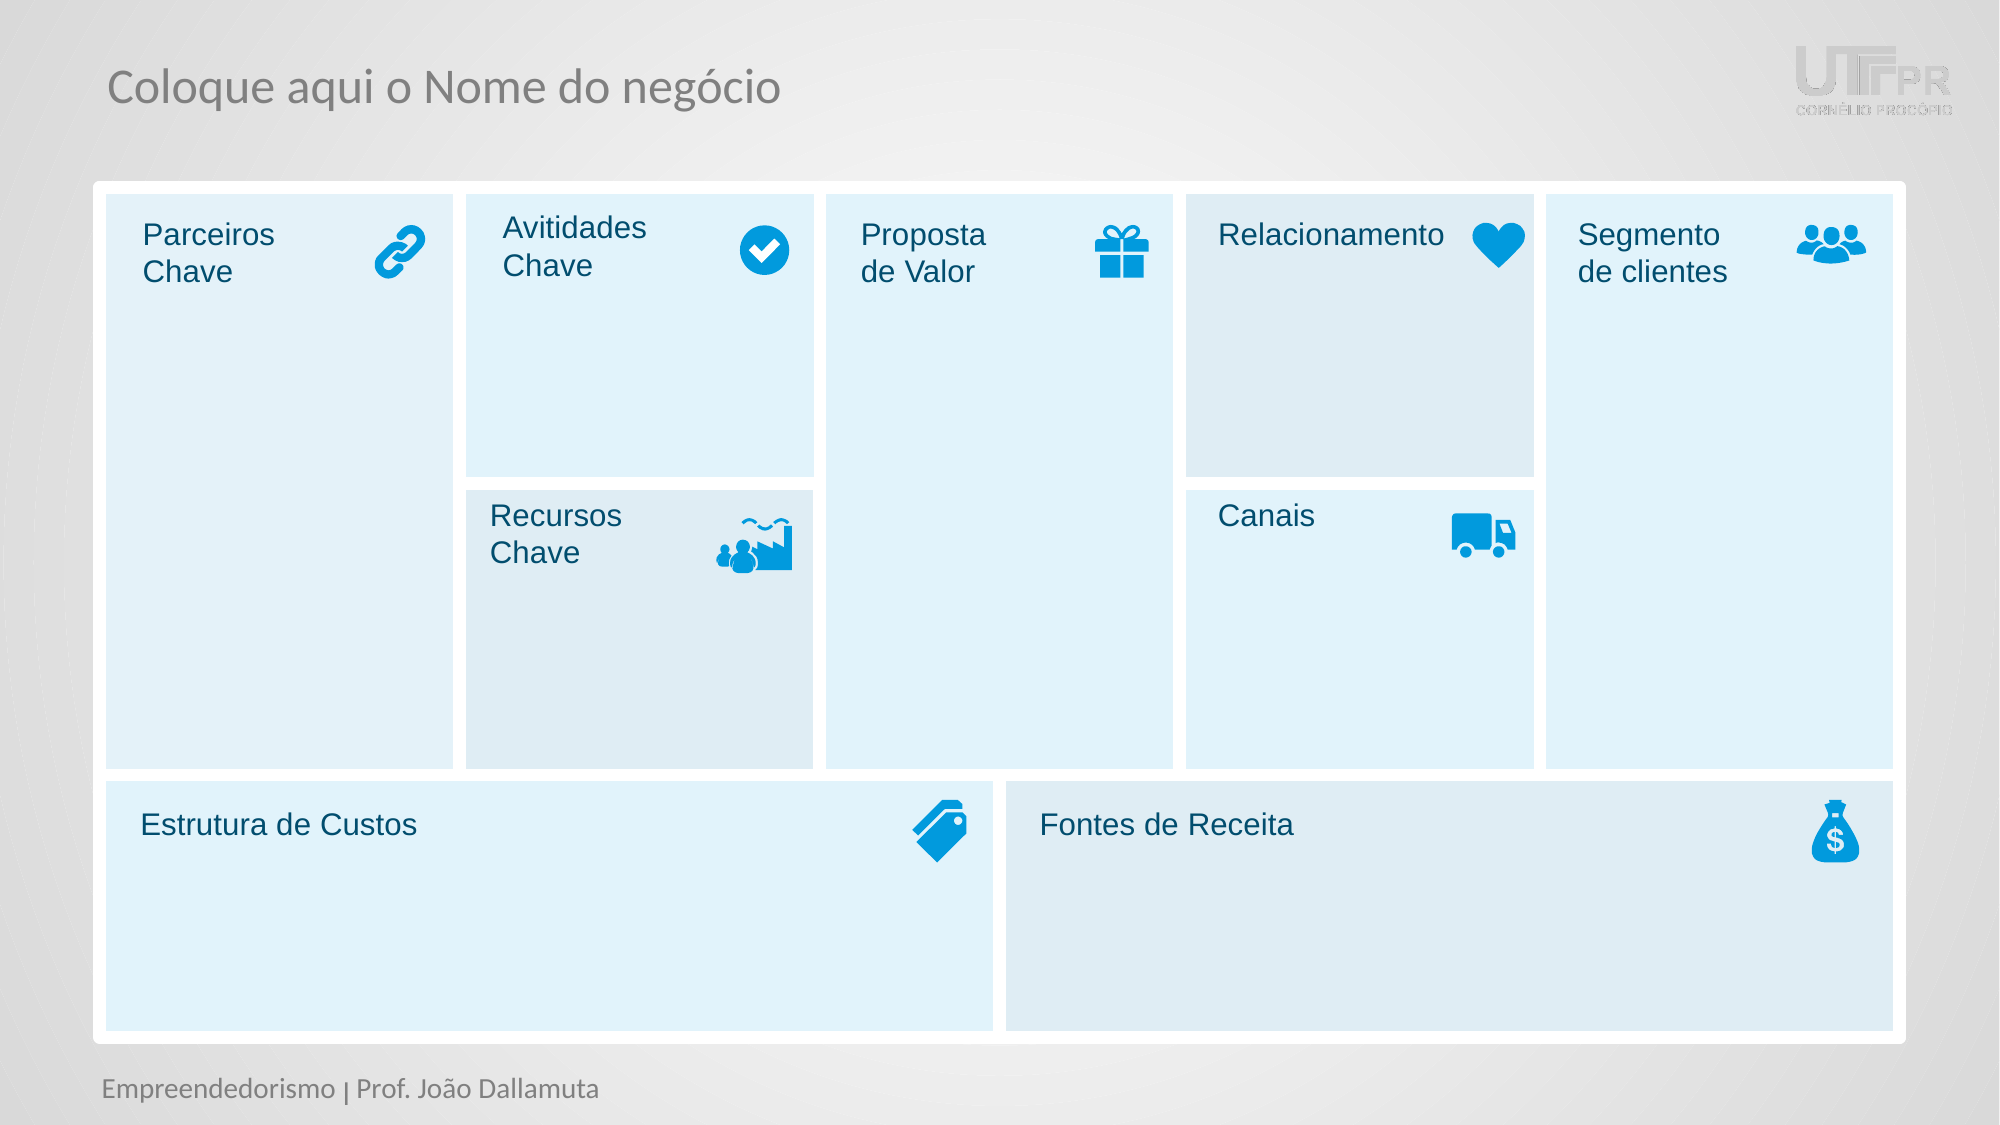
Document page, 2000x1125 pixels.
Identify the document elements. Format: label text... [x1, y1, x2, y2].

text_box [1492, 546, 1505, 558]
text_box [457, 481, 822, 773]
text_box Canais [1203, 487, 1331, 540]
text_box [1460, 546, 1472, 558]
text_box [1123, 255, 1144, 278]
text_box [1811, 799, 1860, 863]
text_box Avitidades Chave [487, 199, 671, 290]
text_box Relacionamento [1203, 206, 1461, 260]
text_box Proposta de Valor [846, 206, 1011, 297]
text_box Empreendedorismo ꞁ Prof. João Dallamuta [58, 1062, 643, 1113]
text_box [716, 517, 793, 574]
text_box Estrutura de Custos [125, 796, 434, 849]
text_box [374, 224, 426, 279]
text_box Fontes de Receita [1024, 796, 1310, 849]
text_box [739, 225, 790, 276]
text_box [1178, 481, 1542, 773]
title Coloque aqui o Nome do negócio [87, 25, 1887, 143]
text_box [97, 773, 997, 1040]
text_box Recursos Chave [475, 487, 647, 578]
text_box [1095, 224, 1149, 252]
text_box [1451, 513, 1492, 550]
text_box [818, 185, 1178, 773]
text_box [1178, 185, 1542, 481]
text_box [457, 185, 818, 481]
text_box [97, 185, 457, 773]
text_box [997, 773, 1902, 1040]
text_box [1796, 224, 1867, 264]
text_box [911, 799, 967, 863]
text_box [1495, 519, 1516, 550]
text_box Parceiros Chave [127, 206, 300, 297]
text_box [1472, 222, 1525, 268]
text_box [1542, 185, 1902, 773]
text_box Segmento de clientes [1563, 206, 1745, 297]
picture [1796, 46, 1952, 117]
text_box [1100, 255, 1121, 278]
